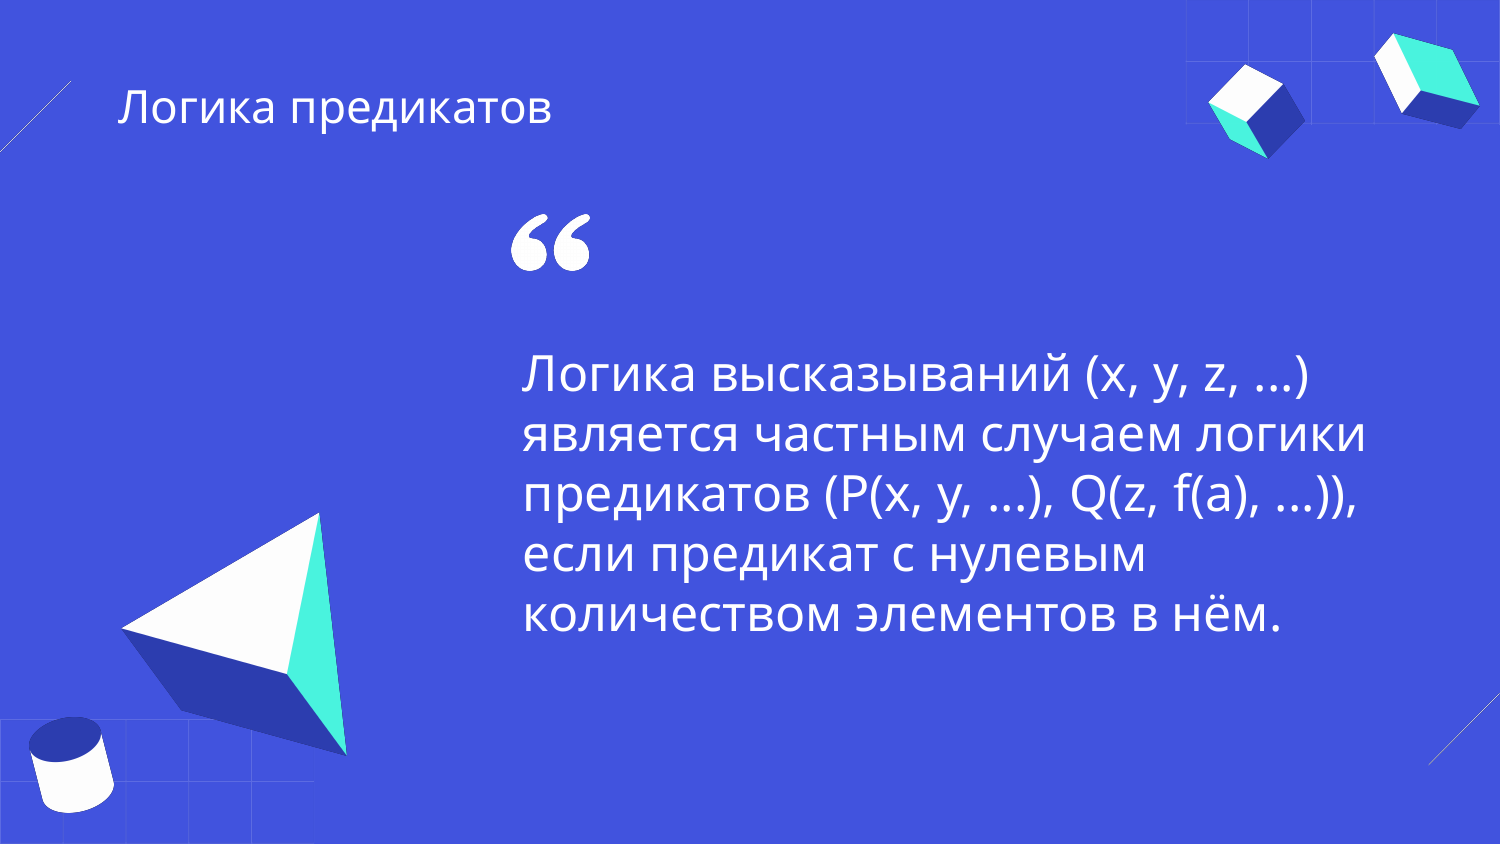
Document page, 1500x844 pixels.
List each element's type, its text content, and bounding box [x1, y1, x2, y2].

picture [511, 213, 590, 271]
text_box Логика высказываний (x, y, z, ...) является частным случаем логики предикатов (P(x, y, ...), Q(z, f(a), ...)), если предикат с нулевым количеством элементов в нём. [511, 335, 1395, 647]
text_box Логика предикатов [107, 72, 957, 139]
picture [1428, 693, 1500, 837]
picture [0, 80, 72, 224]
picture [0, 511, 347, 844]
picture [1185, 0, 1500, 159]
